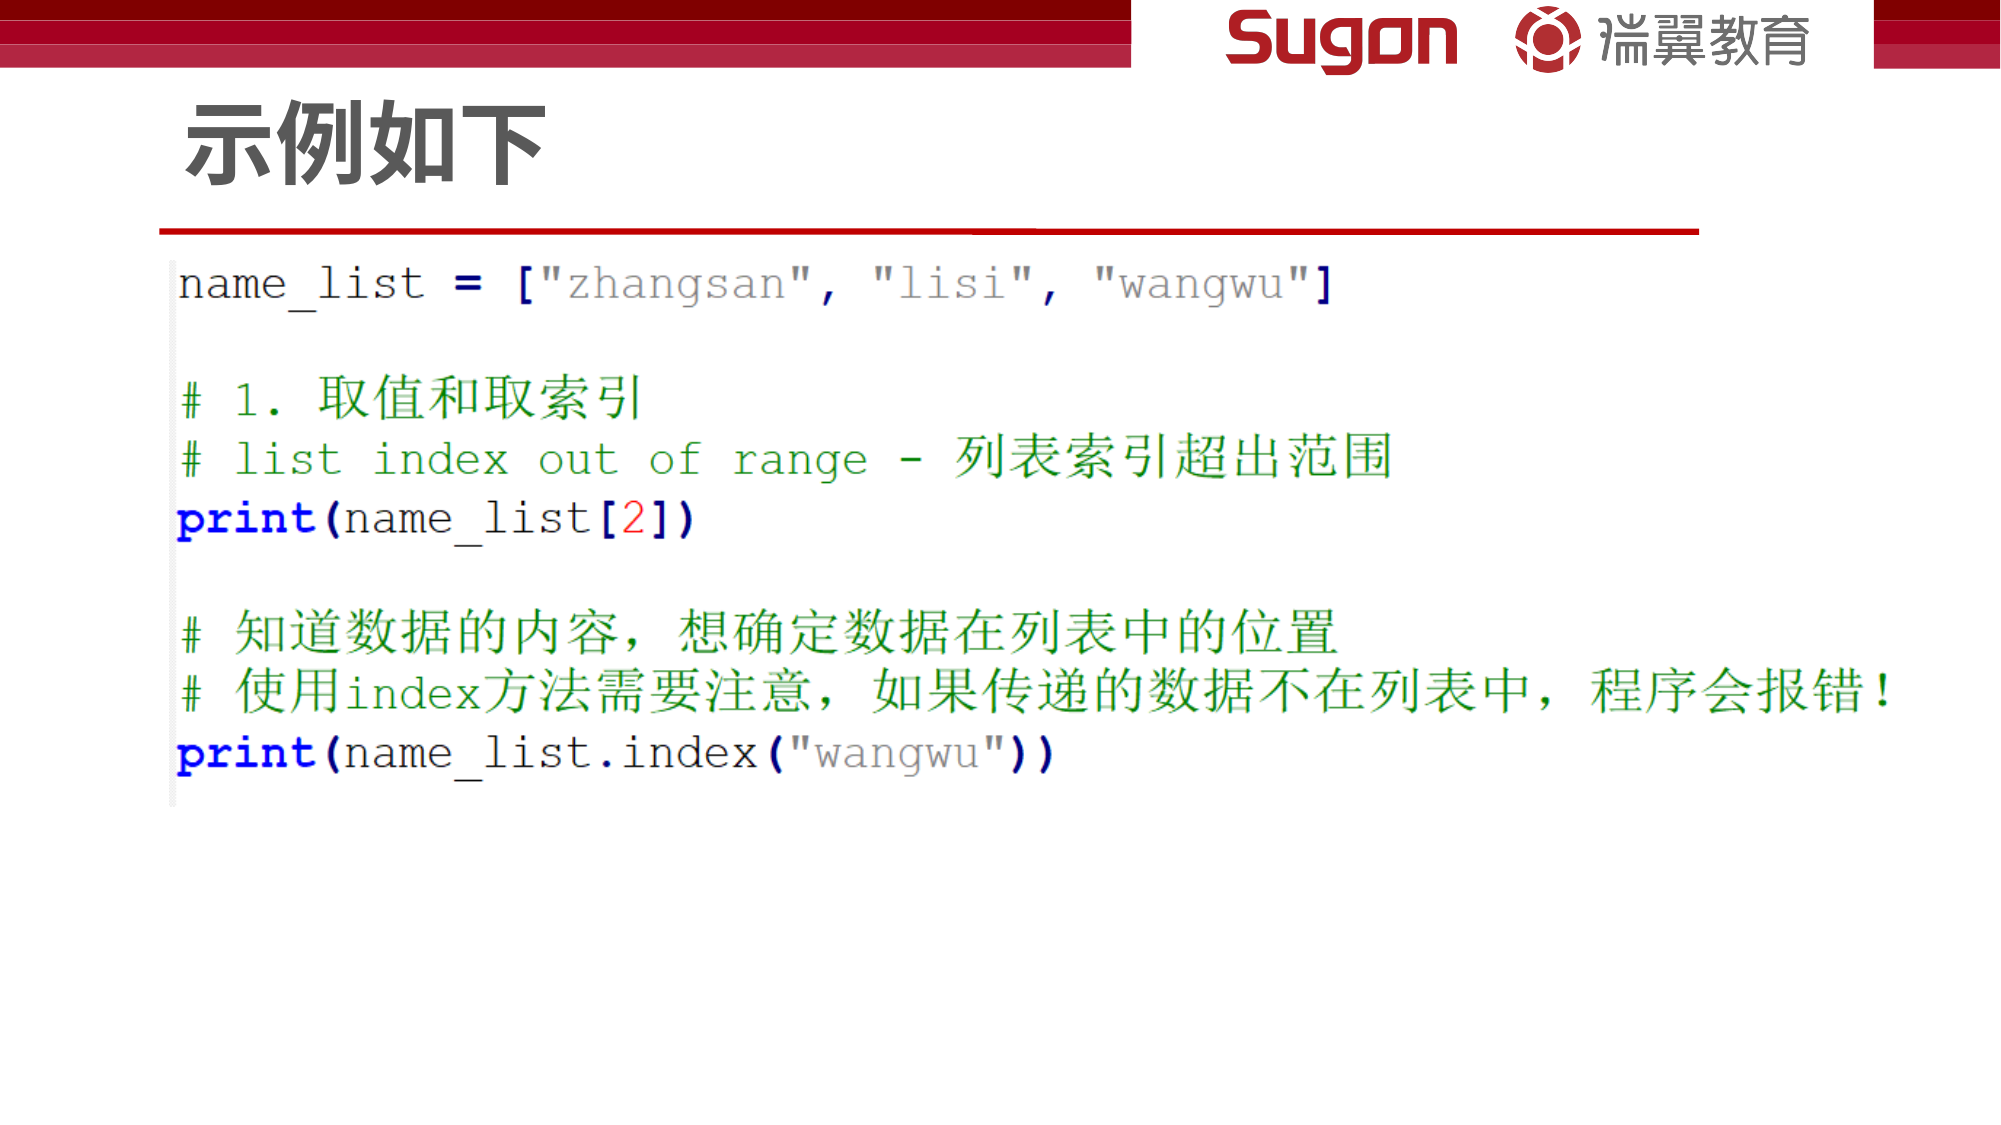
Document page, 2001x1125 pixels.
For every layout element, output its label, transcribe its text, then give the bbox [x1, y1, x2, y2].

picture [1194, 0, 1484, 91]
title 示例如下 [169, 91, 1895, 214]
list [168, 260, 1894, 807]
picture [1515, 6, 1809, 73]
